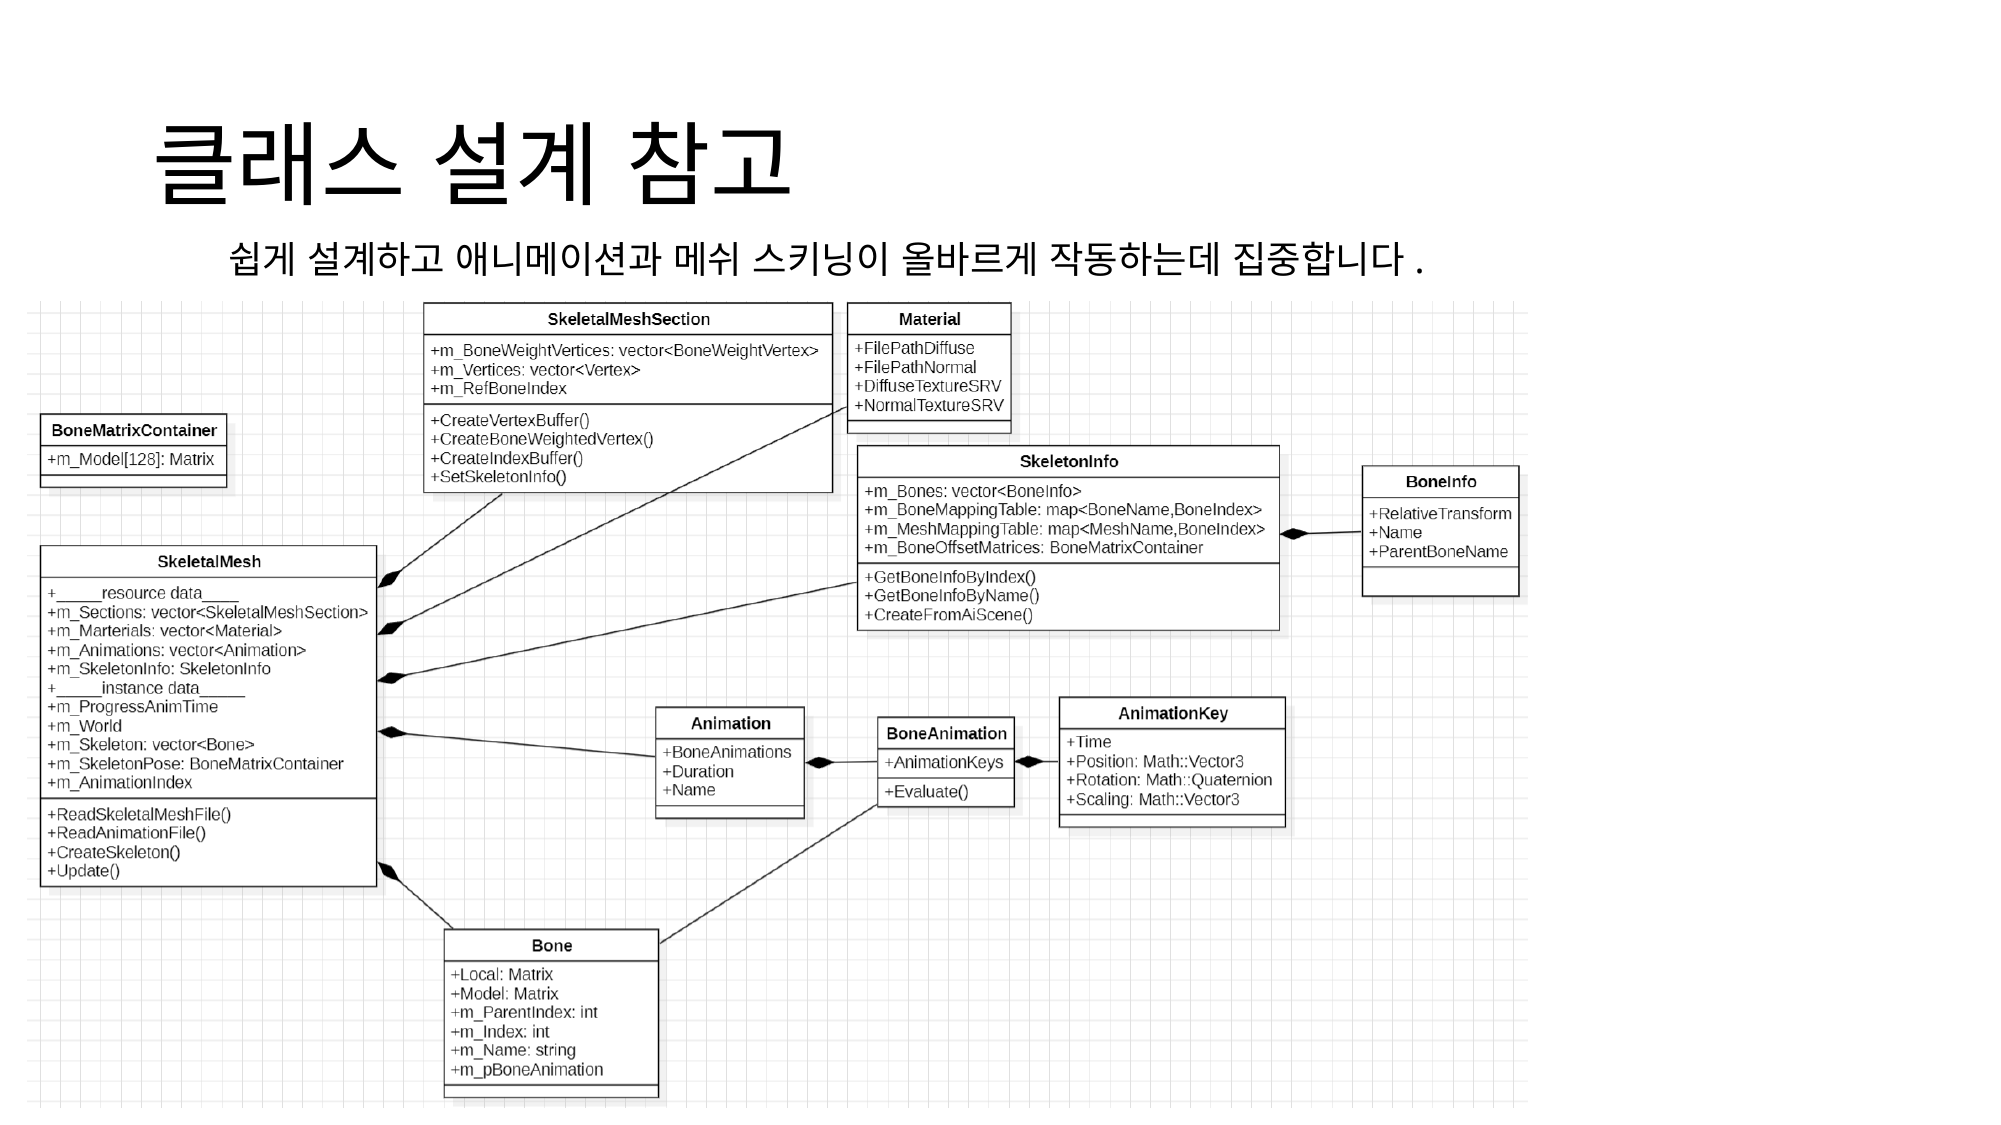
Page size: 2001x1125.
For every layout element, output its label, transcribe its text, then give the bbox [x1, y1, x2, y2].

picture [27, 301, 1528, 1108]
text_box 쉽게 설계하고 애니메이션과 메쉬 스키닝이 올바르게 작동하는데 집중합니다. [213, 228, 1655, 289]
title 클래스 설계 참고 [137, 59, 1863, 278]
